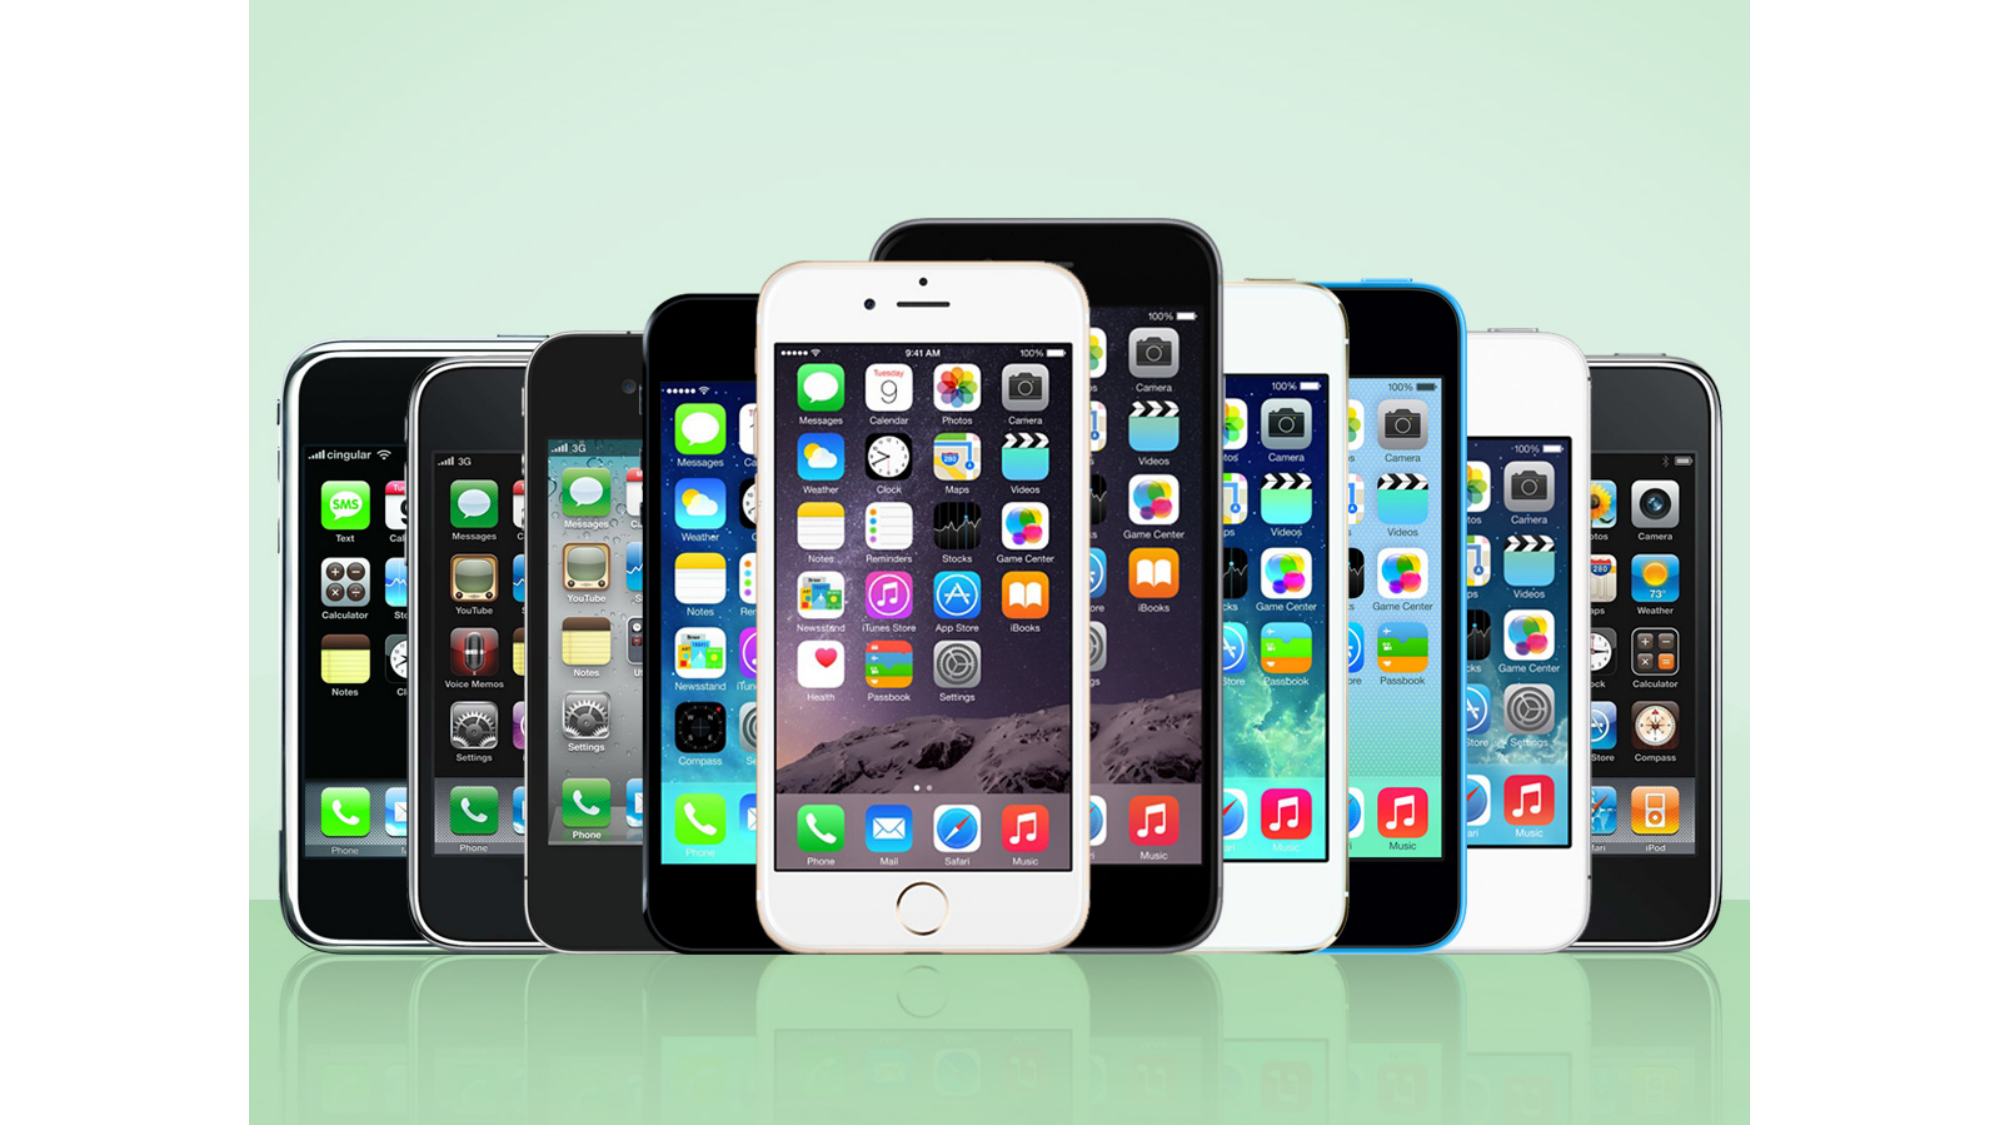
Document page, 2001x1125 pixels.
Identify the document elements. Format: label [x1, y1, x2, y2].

picture [249, 0, 1750, 1125]
